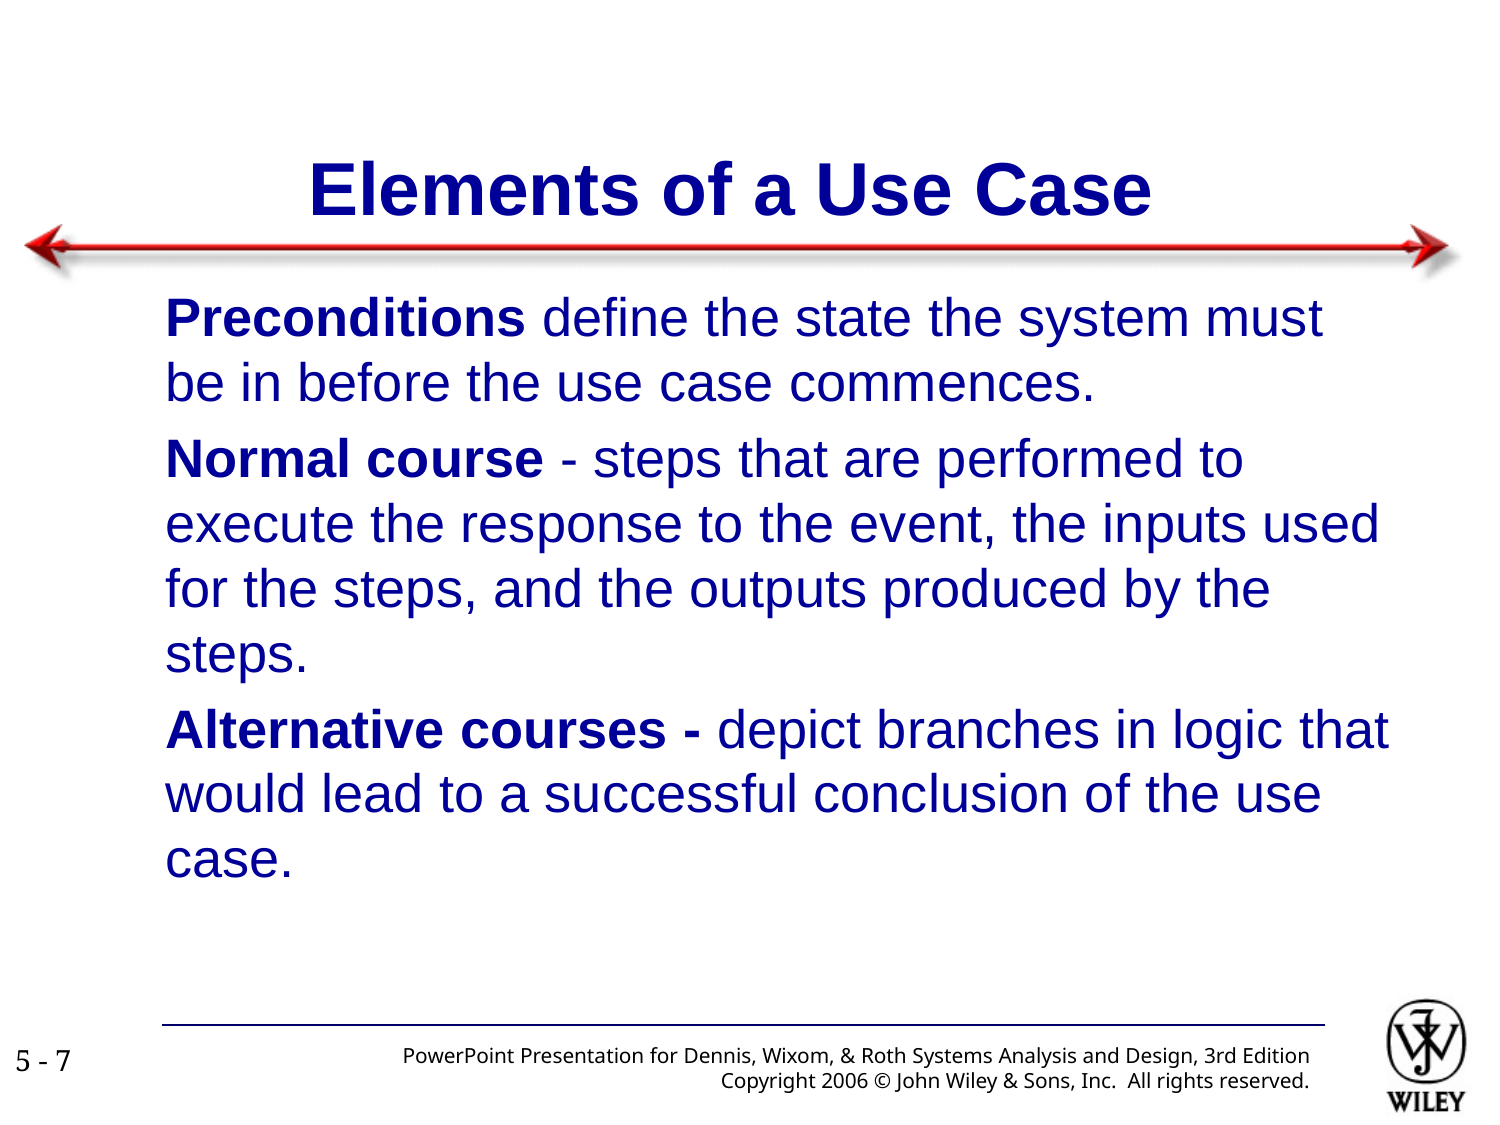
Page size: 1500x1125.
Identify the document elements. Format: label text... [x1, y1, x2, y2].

text_box 5 - ‹#› [0, 1049, 125, 1125]
picture [24, 224, 1471, 291]
list Preconditions define the state the system must be in before the use case commences. Normal course - steps that are performed to execute the response to the event, the inputs used for the steps, and the outputs produced by the steps. Alternative courses - depict branches in logic that would lead to a successful conclusion of the use case. [93, 275, 1407, 1013]
picture [1381, 991, 1473, 1117]
title Elements of a Use Case [93, 50, 1369, 238]
text_box PowerPoint Presentation for Dennis, Wixom, & Roth Systems Analysis and Design, 3rd Edition Copyright 2006 © John Wiley & Sons, Inc. All rights reserved. [287, 1024, 1325, 1100]
